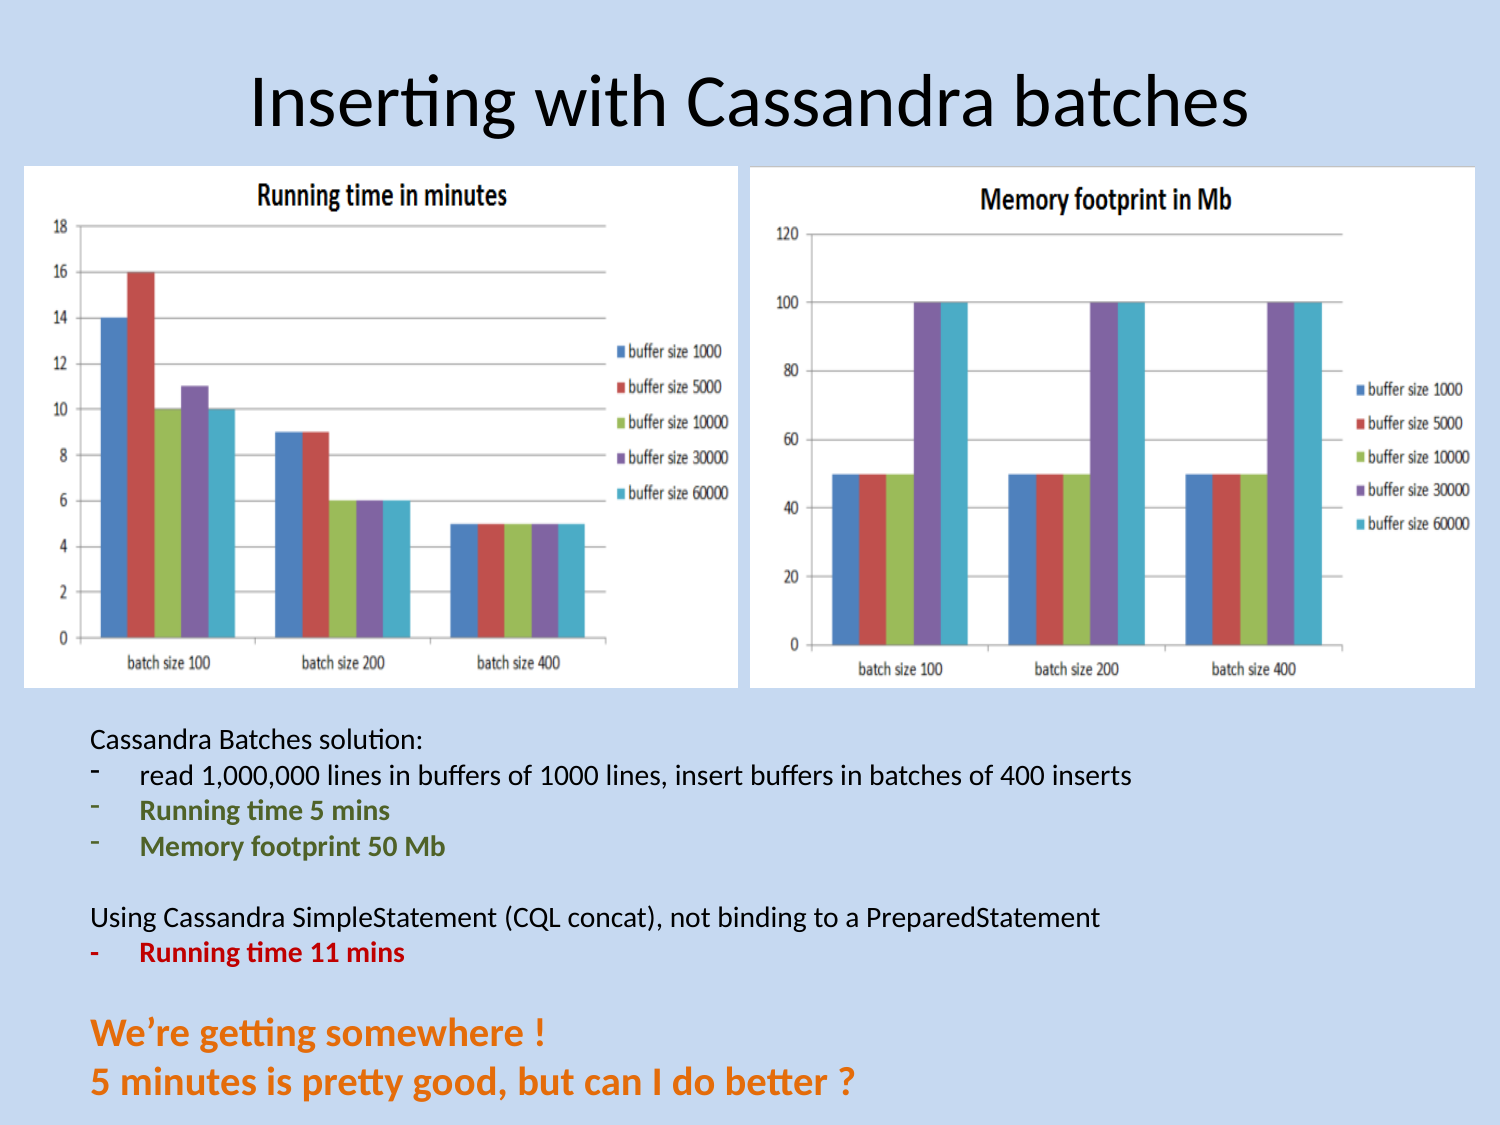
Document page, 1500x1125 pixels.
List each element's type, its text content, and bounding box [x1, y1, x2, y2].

picture [24, 166, 738, 688]
title Inserting with Cassandra batches [75, 37, 1425, 155]
text_box Cassandra Batches solution: read 1,000,000 lines in buffers of 1000 lines, insert buffers in batches of 400 inserts Running time 5 mins Memory footprint 50 Mb Using Cassandra SimpleStatement (CQL concat), not binding to a PreparedStatement - Running time 11 mins We’re getting somewhere ! 5 minutes is pretty good, but can I do better ? [75, 712, 1450, 1113]
picture [749, 166, 1476, 688]
